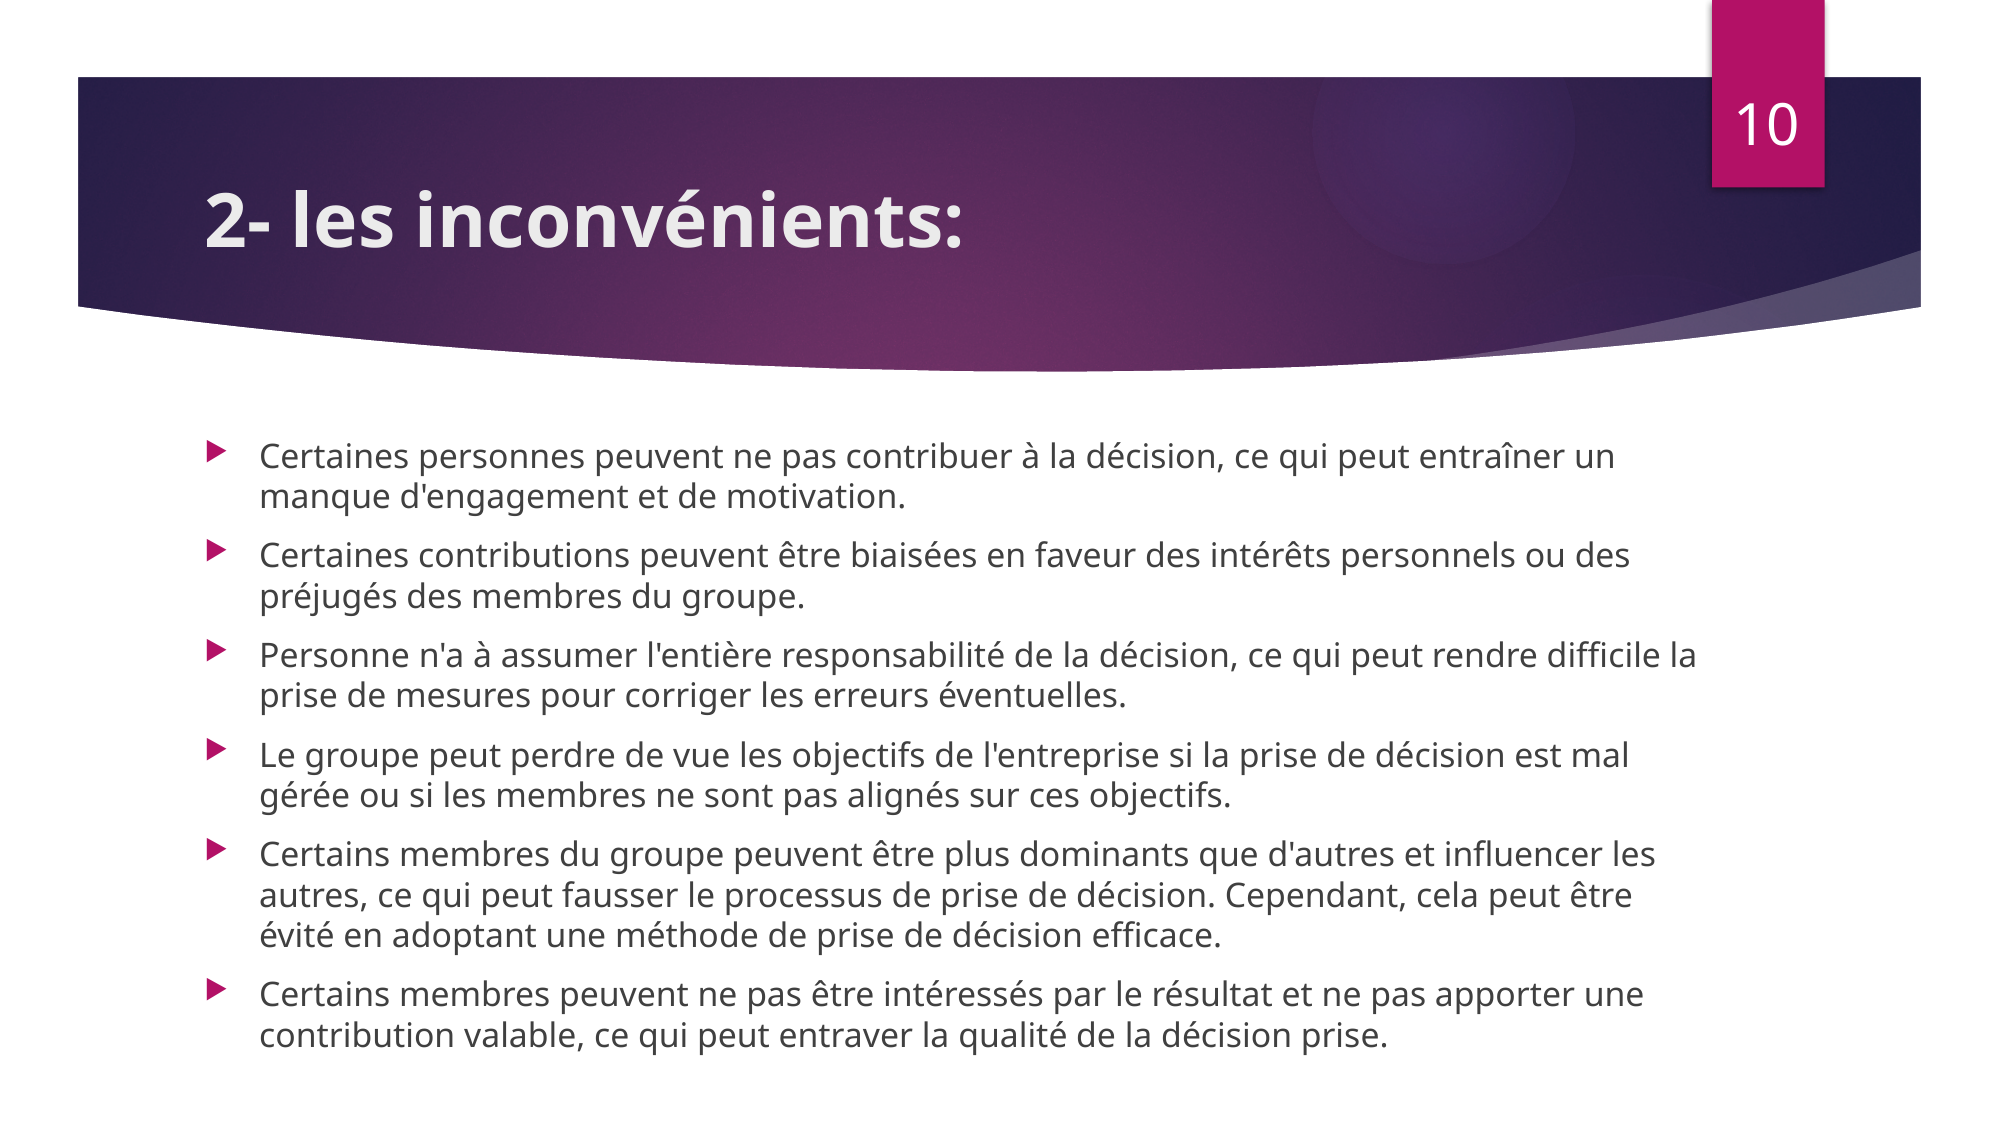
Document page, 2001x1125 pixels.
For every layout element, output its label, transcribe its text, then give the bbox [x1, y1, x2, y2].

list Certaines personnes peuvent ne pas contribuer à la décision, ce qui peut entraîner un manque d'engagement et de motivation. Certaines contributions peuvent être biaisées en faveur des intérêts personnels ou des préjugés des membres du groupe. Personne n'a à assumer l'entière responsabilité de la décision, ce qui peut rendre difficile la prise de mesures pour corriger les erreurs éventuelles. Le groupe peut perdre de vue les objectifs de l'entreprise si la prise de décision est mal gérée ou si les membres ne sont pas alignés sur ces objectifs. Certains membres du groupe peuvent être plus dominants que d'autres et influencer les autres, ce qui peut fausser le processus de prise de décision. Cependant, cela peut être évité en adoptant une méthode de prise de décision efficace. Certains membres peuvent ne pas être intéressés par le résultat et ne pas apporter une contribution valable, ce qui peut entraver la qualité de la décision prise. [189, 427, 1719, 1072]
title 2- les inconvénients: [189, 159, 1627, 276]
slide_number 10 [1698, 48, 1836, 175]
